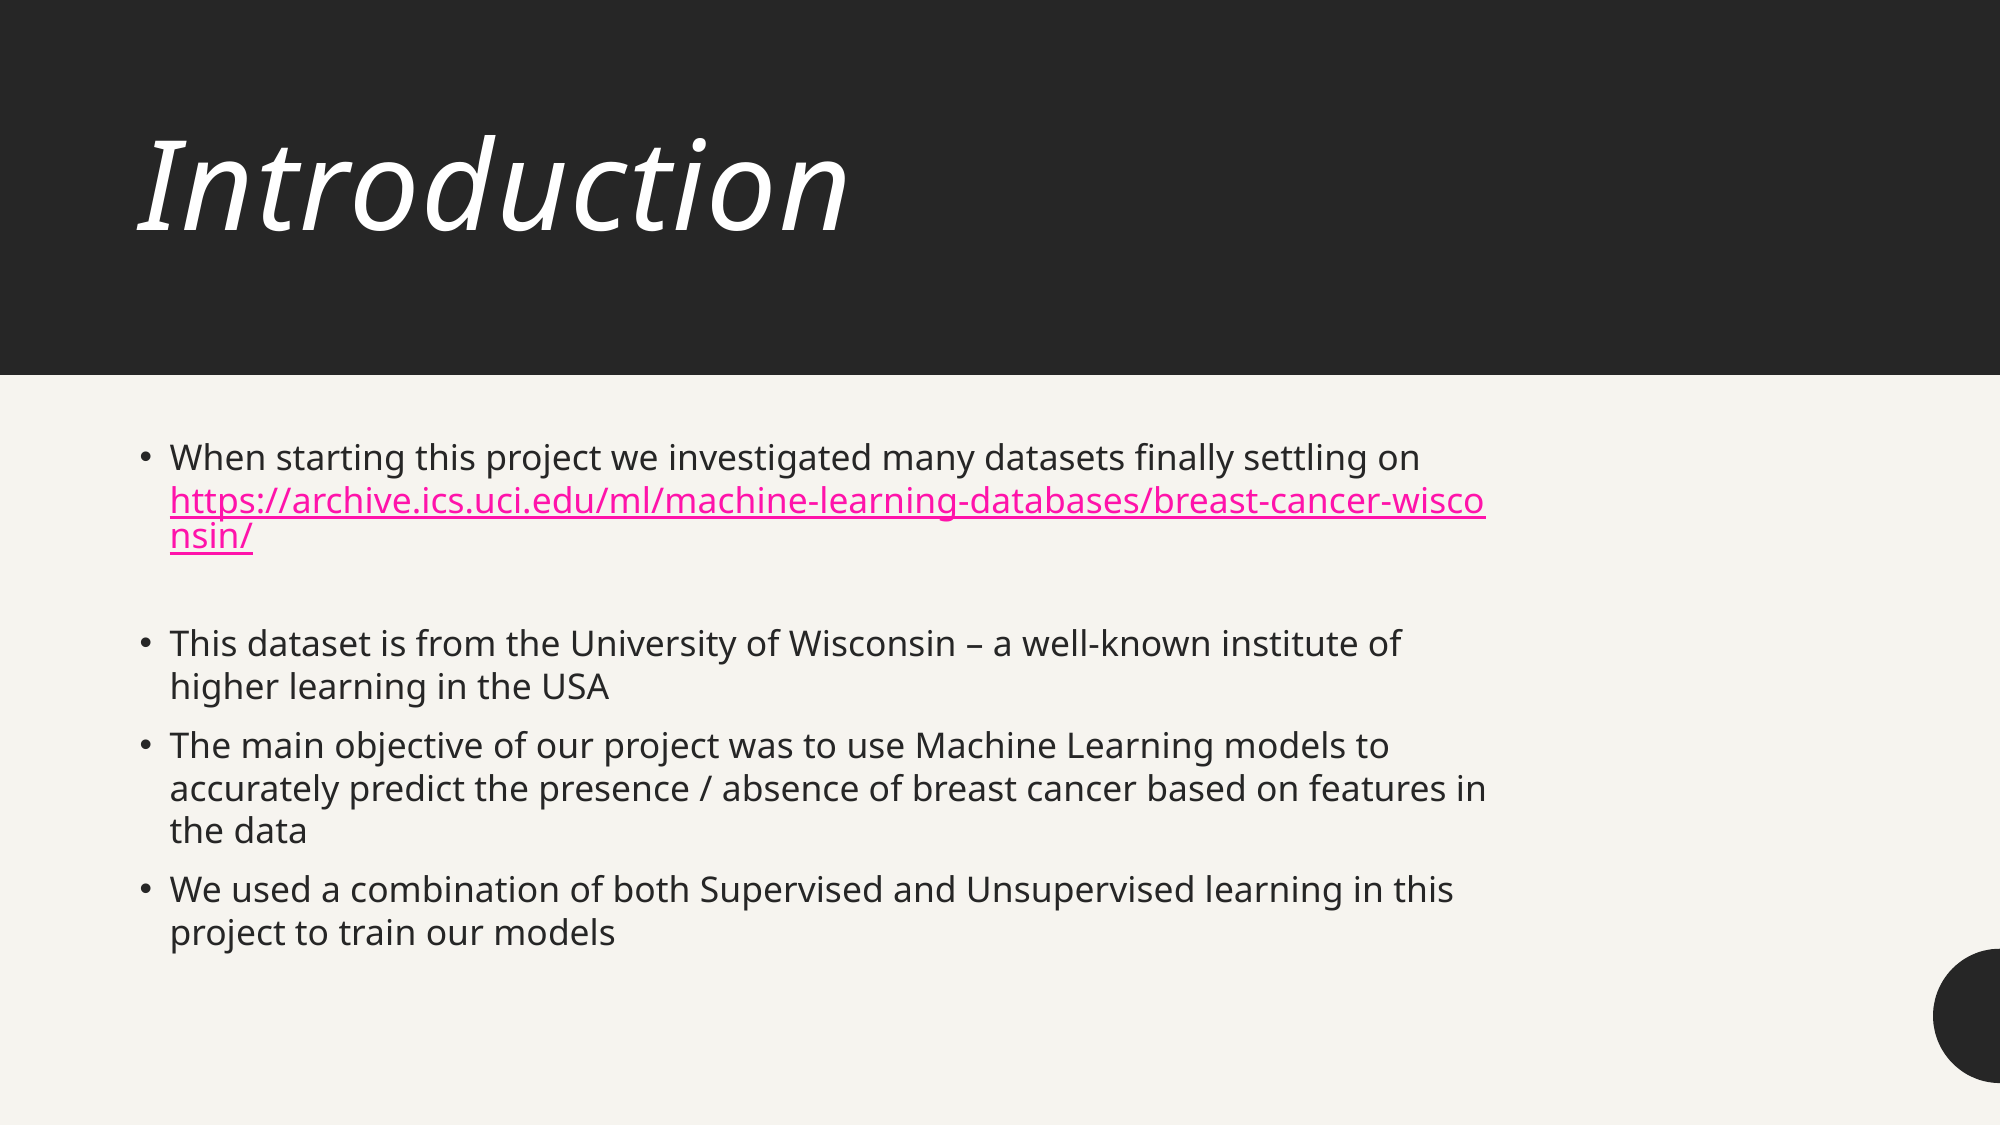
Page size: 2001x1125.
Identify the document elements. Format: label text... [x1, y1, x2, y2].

title Introduction [124, 62, 1875, 318]
text_box [1933, 948, 2000, 1084]
text_box [0, 0, 2000, 376]
text_box [0, 376, 2000, 1125]
list When starting this project we investigated many datasets finally settling on https://archive.ics.uci.edu/ml/machine-learning-databases/breast-cancer-wisconsin/ This dataset is from the University of Wisconsin – a well-known institute of higher learning in the USA The main objective of our project was to use Machine Learning models to accurately predict the presence / absence of breast cancer based on features in the data We used a combination of both Supervised and Unsupervised learning in this project to train our models [124, 427, 1505, 949]
